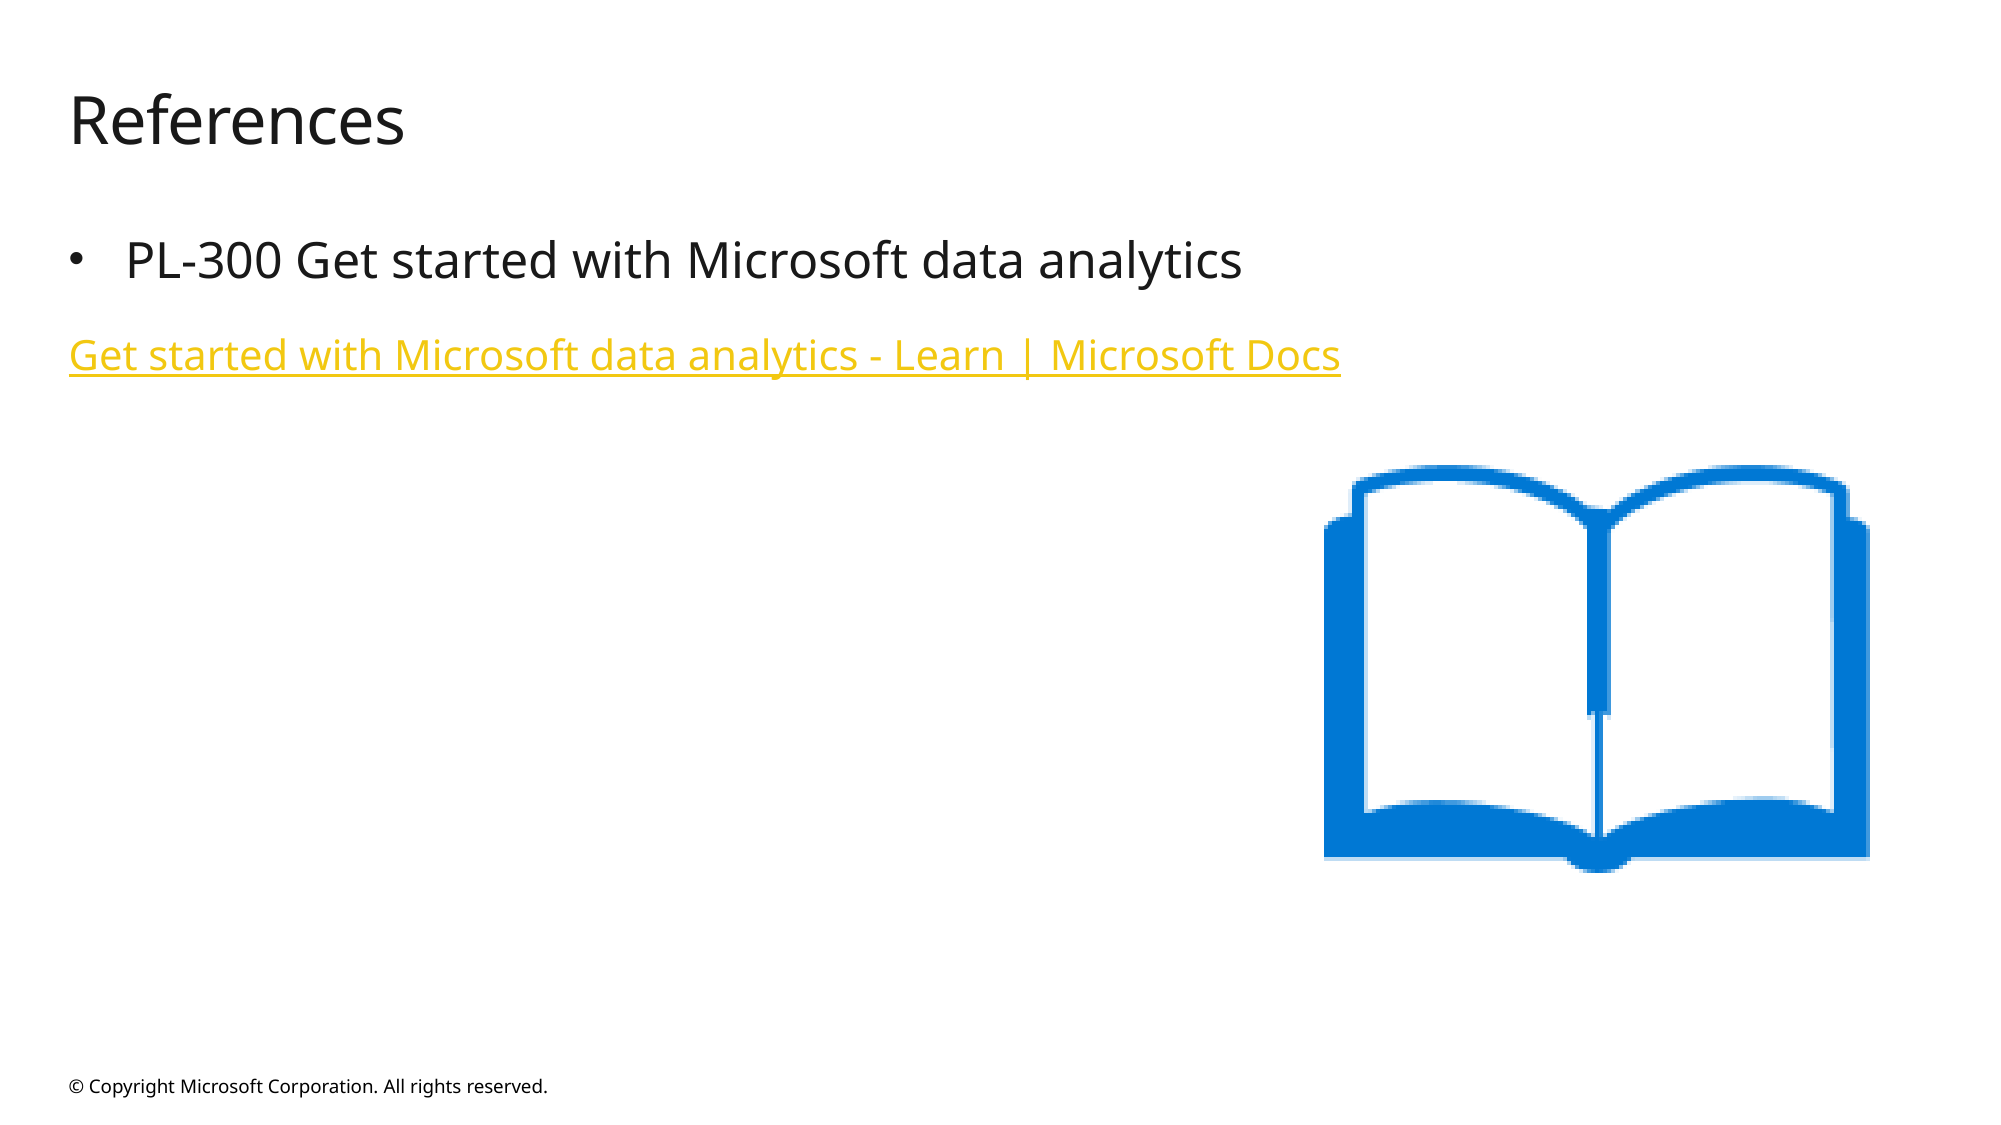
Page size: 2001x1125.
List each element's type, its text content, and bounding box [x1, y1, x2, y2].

title References [68, 72, 979, 192]
picture [1323, 465, 1875, 887]
list PL-300 Get started with Microsoft data analytics Get started with Microsoft data analytics - Learn | Microsoft Docs [68, 238, 1429, 391]
